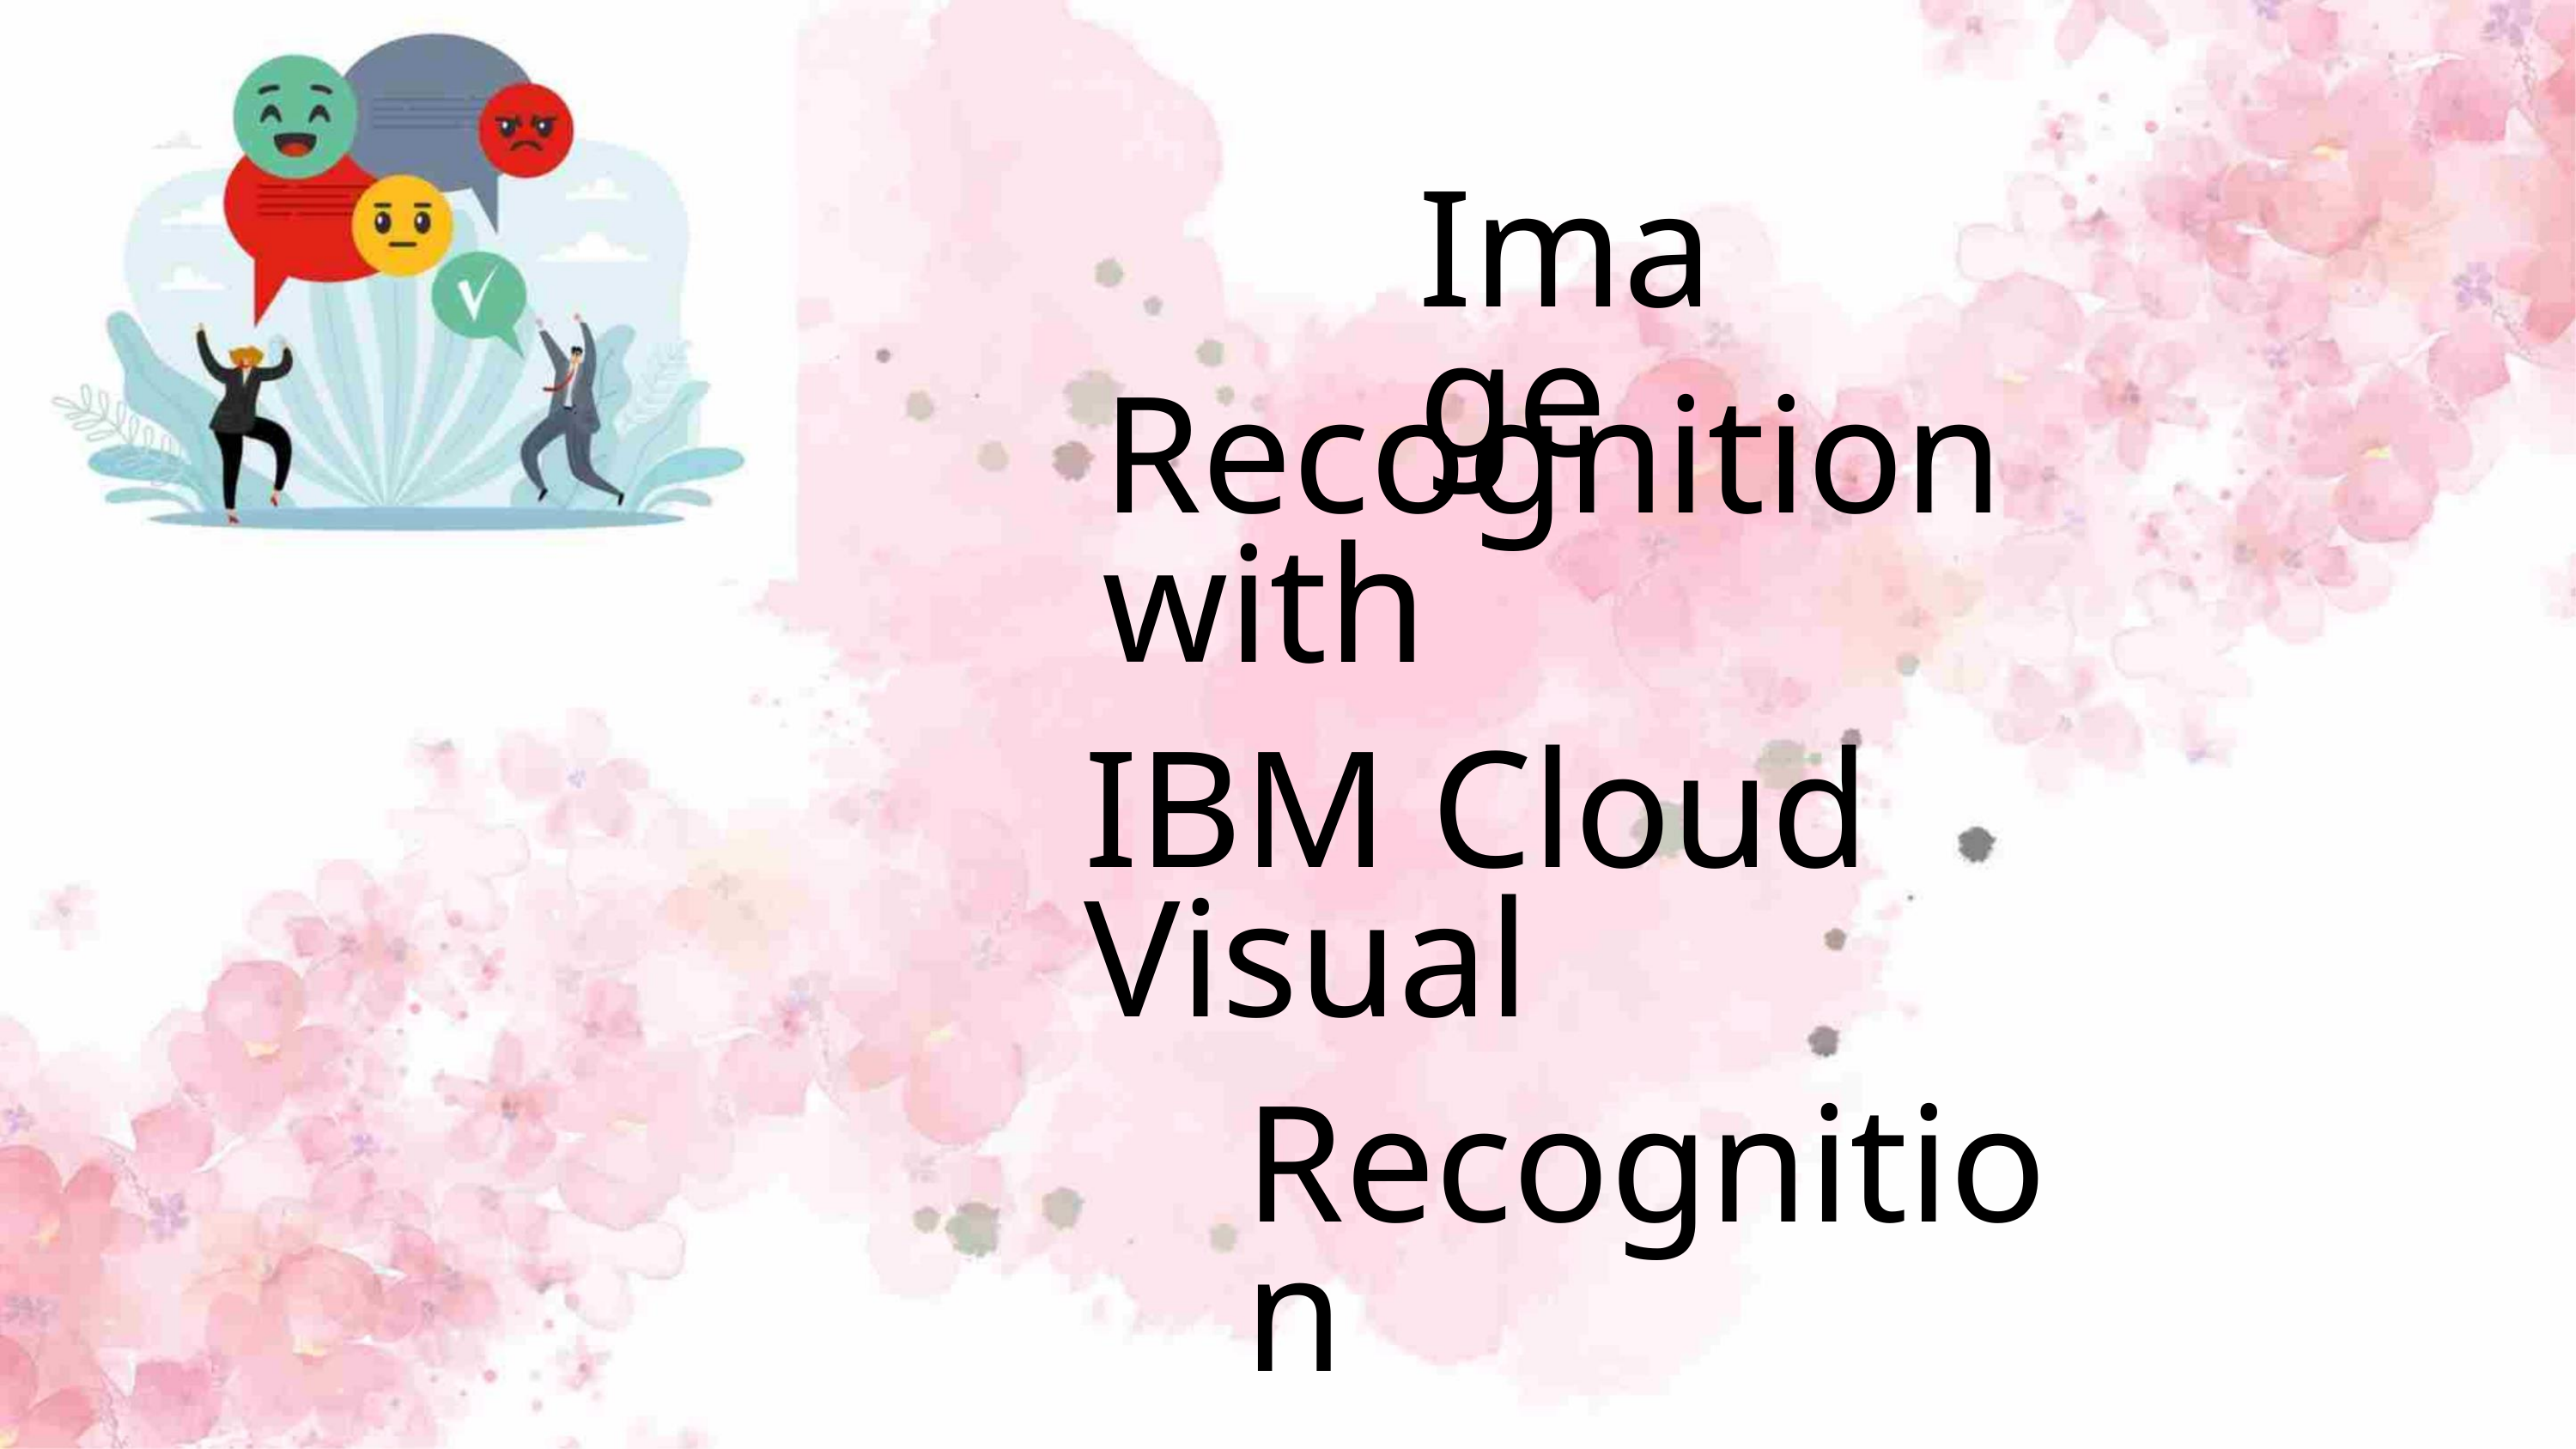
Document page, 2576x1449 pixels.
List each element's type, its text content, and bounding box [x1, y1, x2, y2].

text_box Image [1418, 190, 1799, 396]
text_box Recognition with IBM Cloud Visual Recognition [1084, 396, 2131, 1404]
text_box [0, 0, 2576, 1449]
